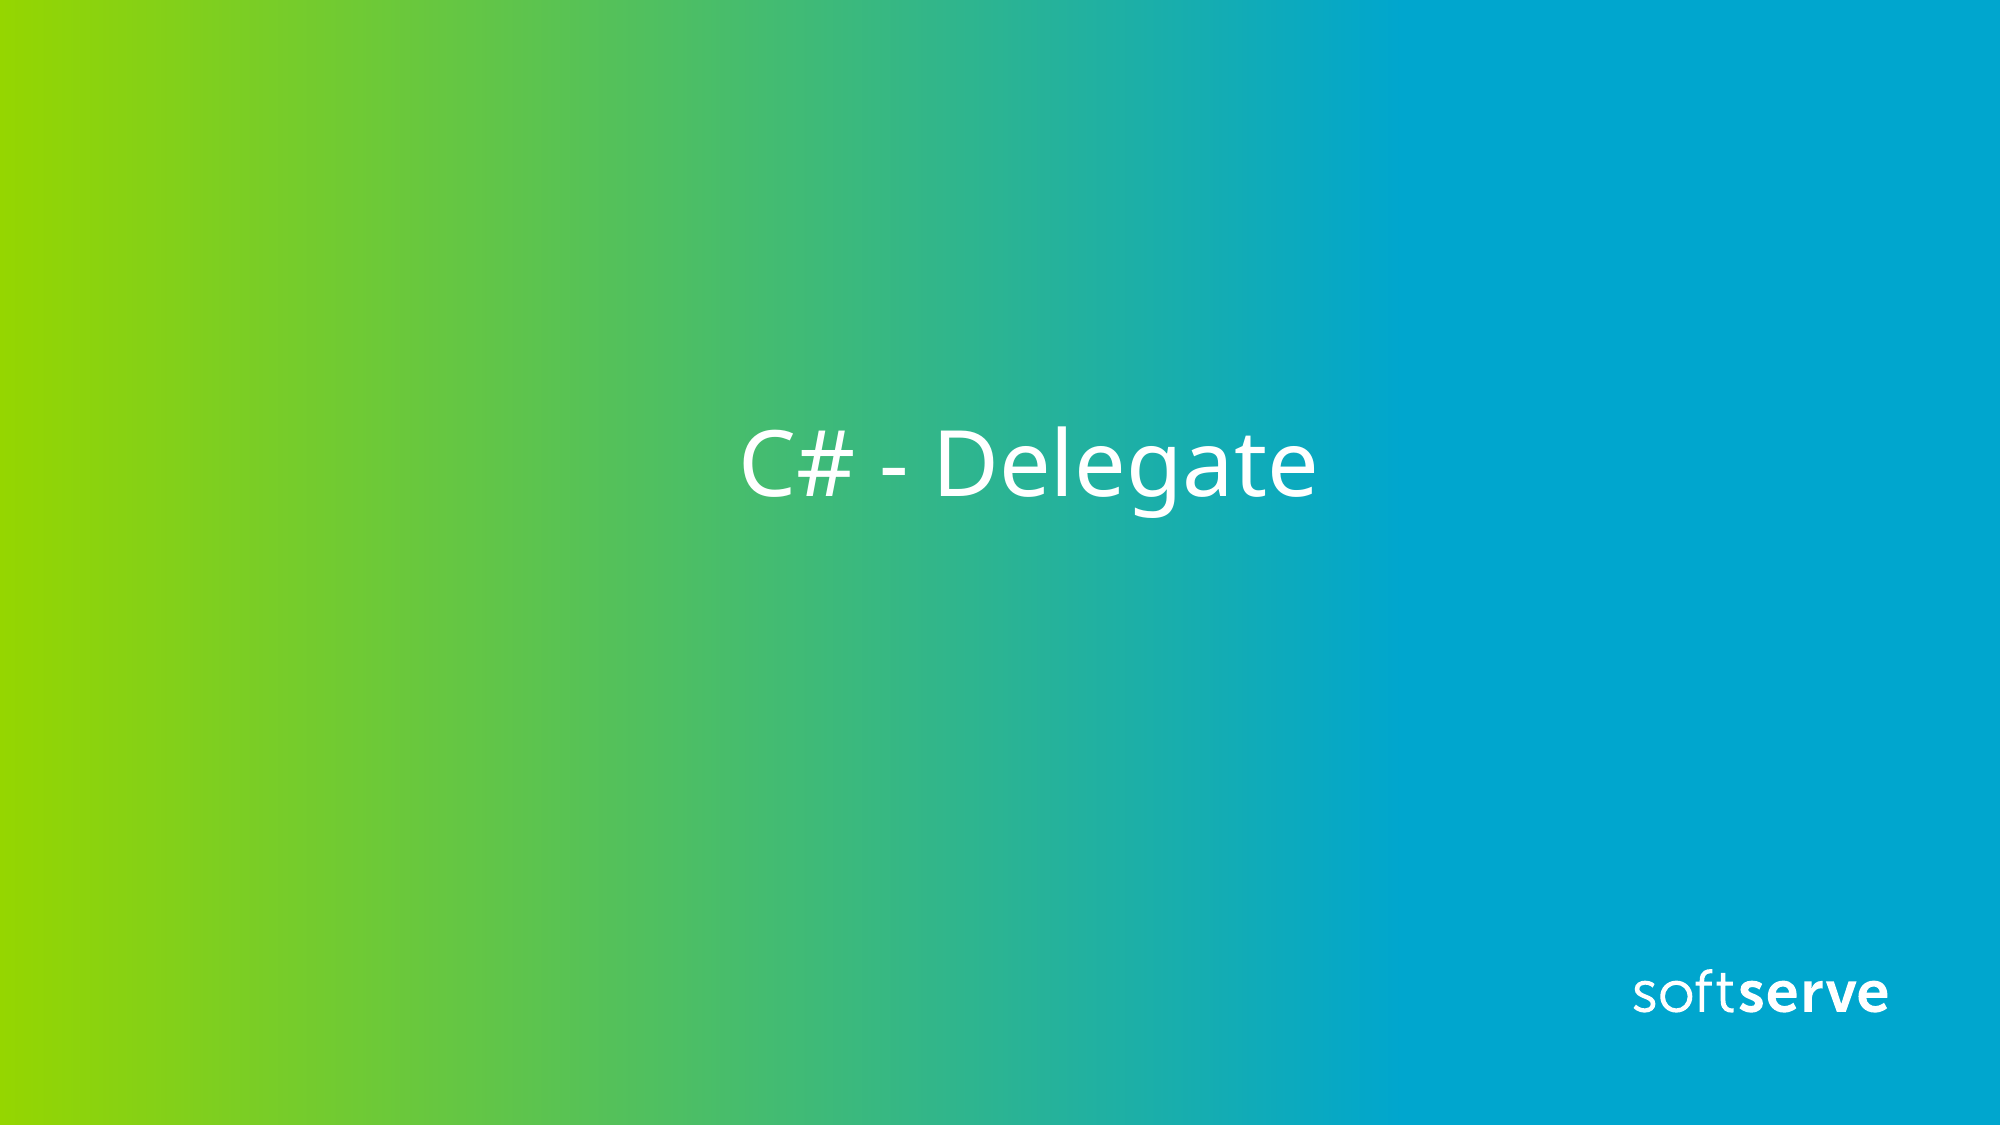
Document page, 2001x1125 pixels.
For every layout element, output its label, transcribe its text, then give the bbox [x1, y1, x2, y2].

title C# - Delegate [148, 410, 1924, 523]
